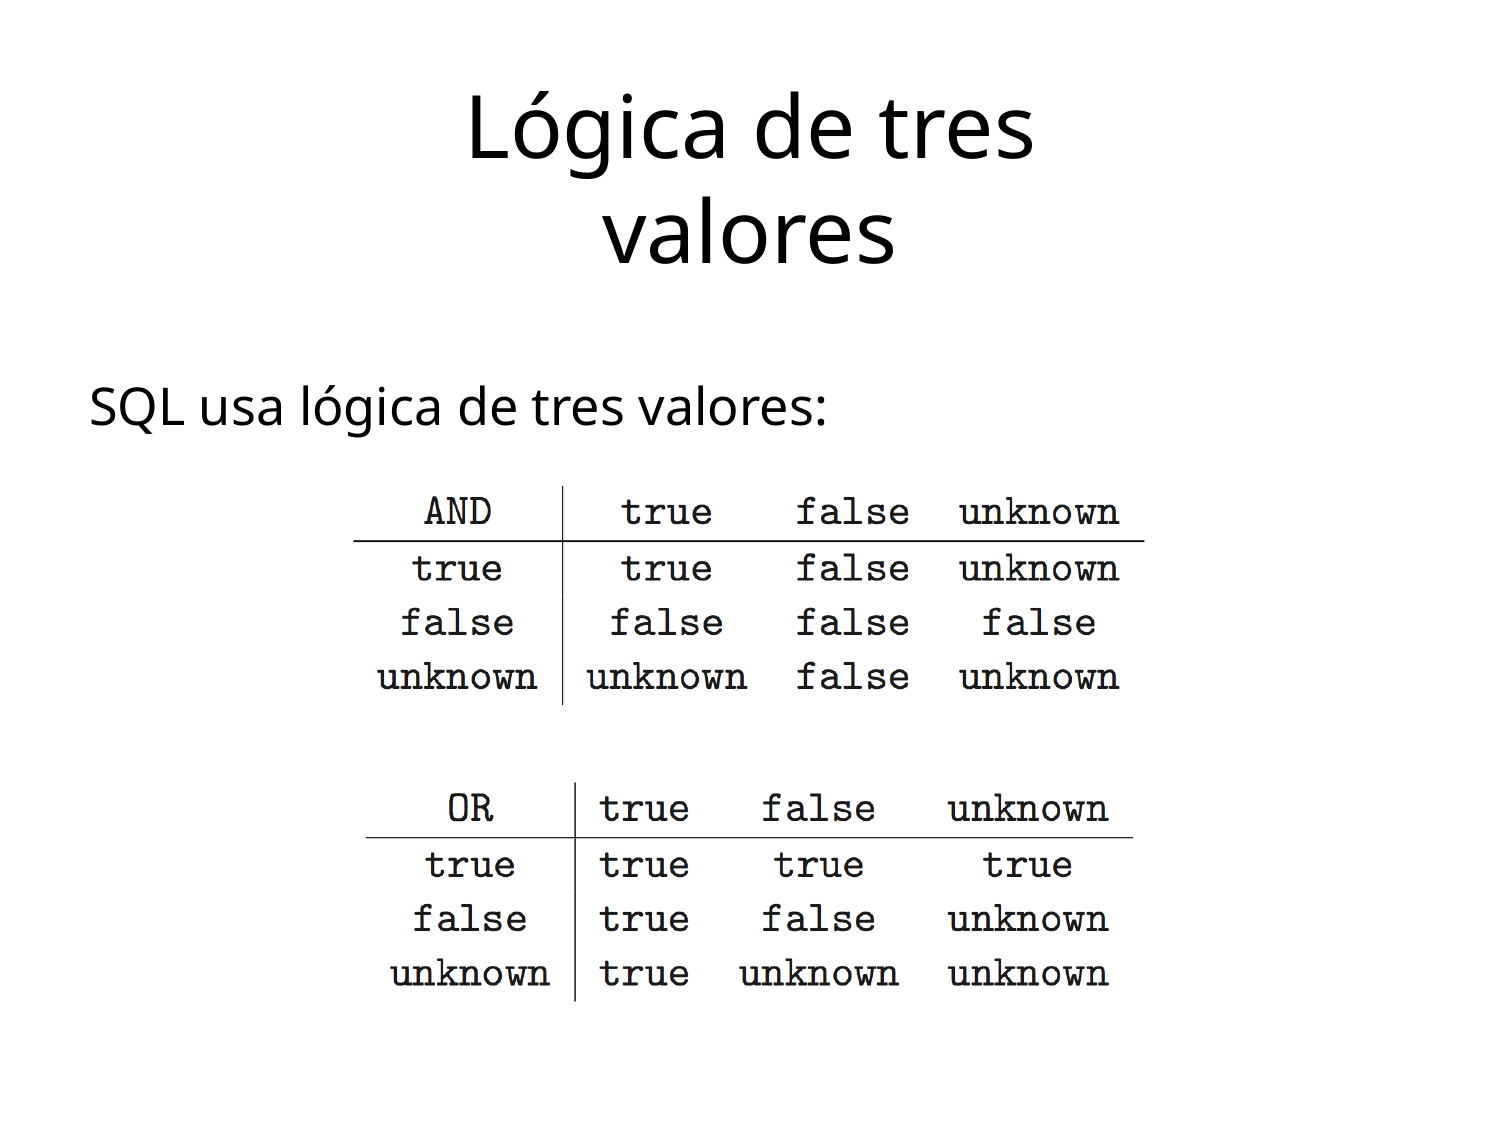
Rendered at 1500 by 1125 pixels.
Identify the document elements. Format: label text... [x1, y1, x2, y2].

picture [343, 757, 1156, 1033]
picture [331, 462, 1169, 738]
text_box Lógica de tres valores [307, 65, 1193, 287]
text_box SQL usa lógica de tres valores: [83, 367, 1417, 442]
